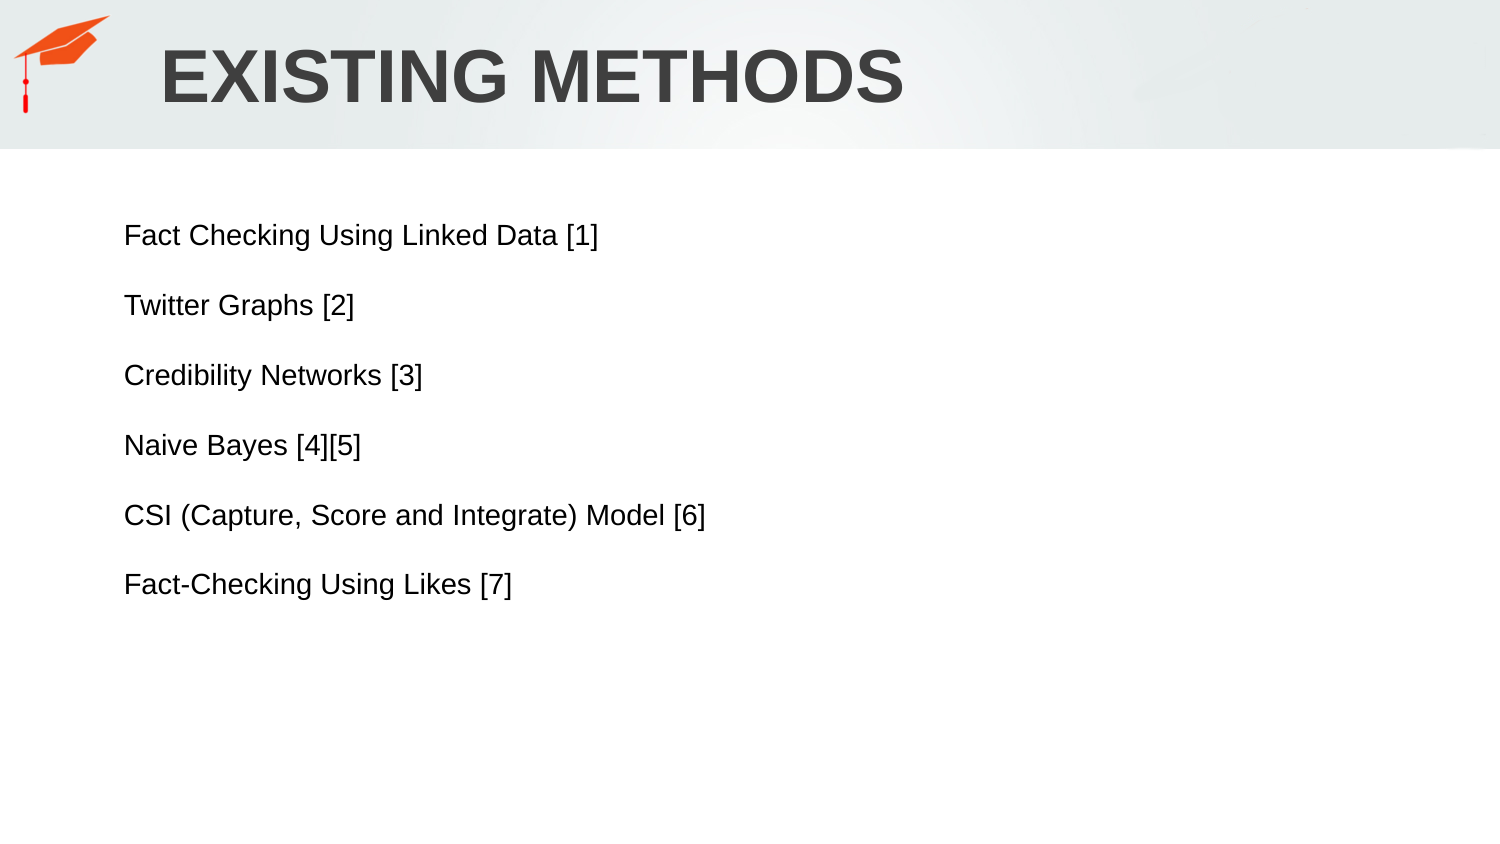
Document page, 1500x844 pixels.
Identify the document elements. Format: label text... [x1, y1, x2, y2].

title EXISTING METHODS [145, 0, 1500, 146]
text_box Fact Checking Using Linked Data [1] Twitter Graphs [2] Credibility Networks [3] Naive Bayes [4][5] CSI (Capture, Score and Integrate) Model [6] Fact-Checking Using Likes [7] [100, 249, 1158, 742]
picture [0, 0, 1500, 844]
